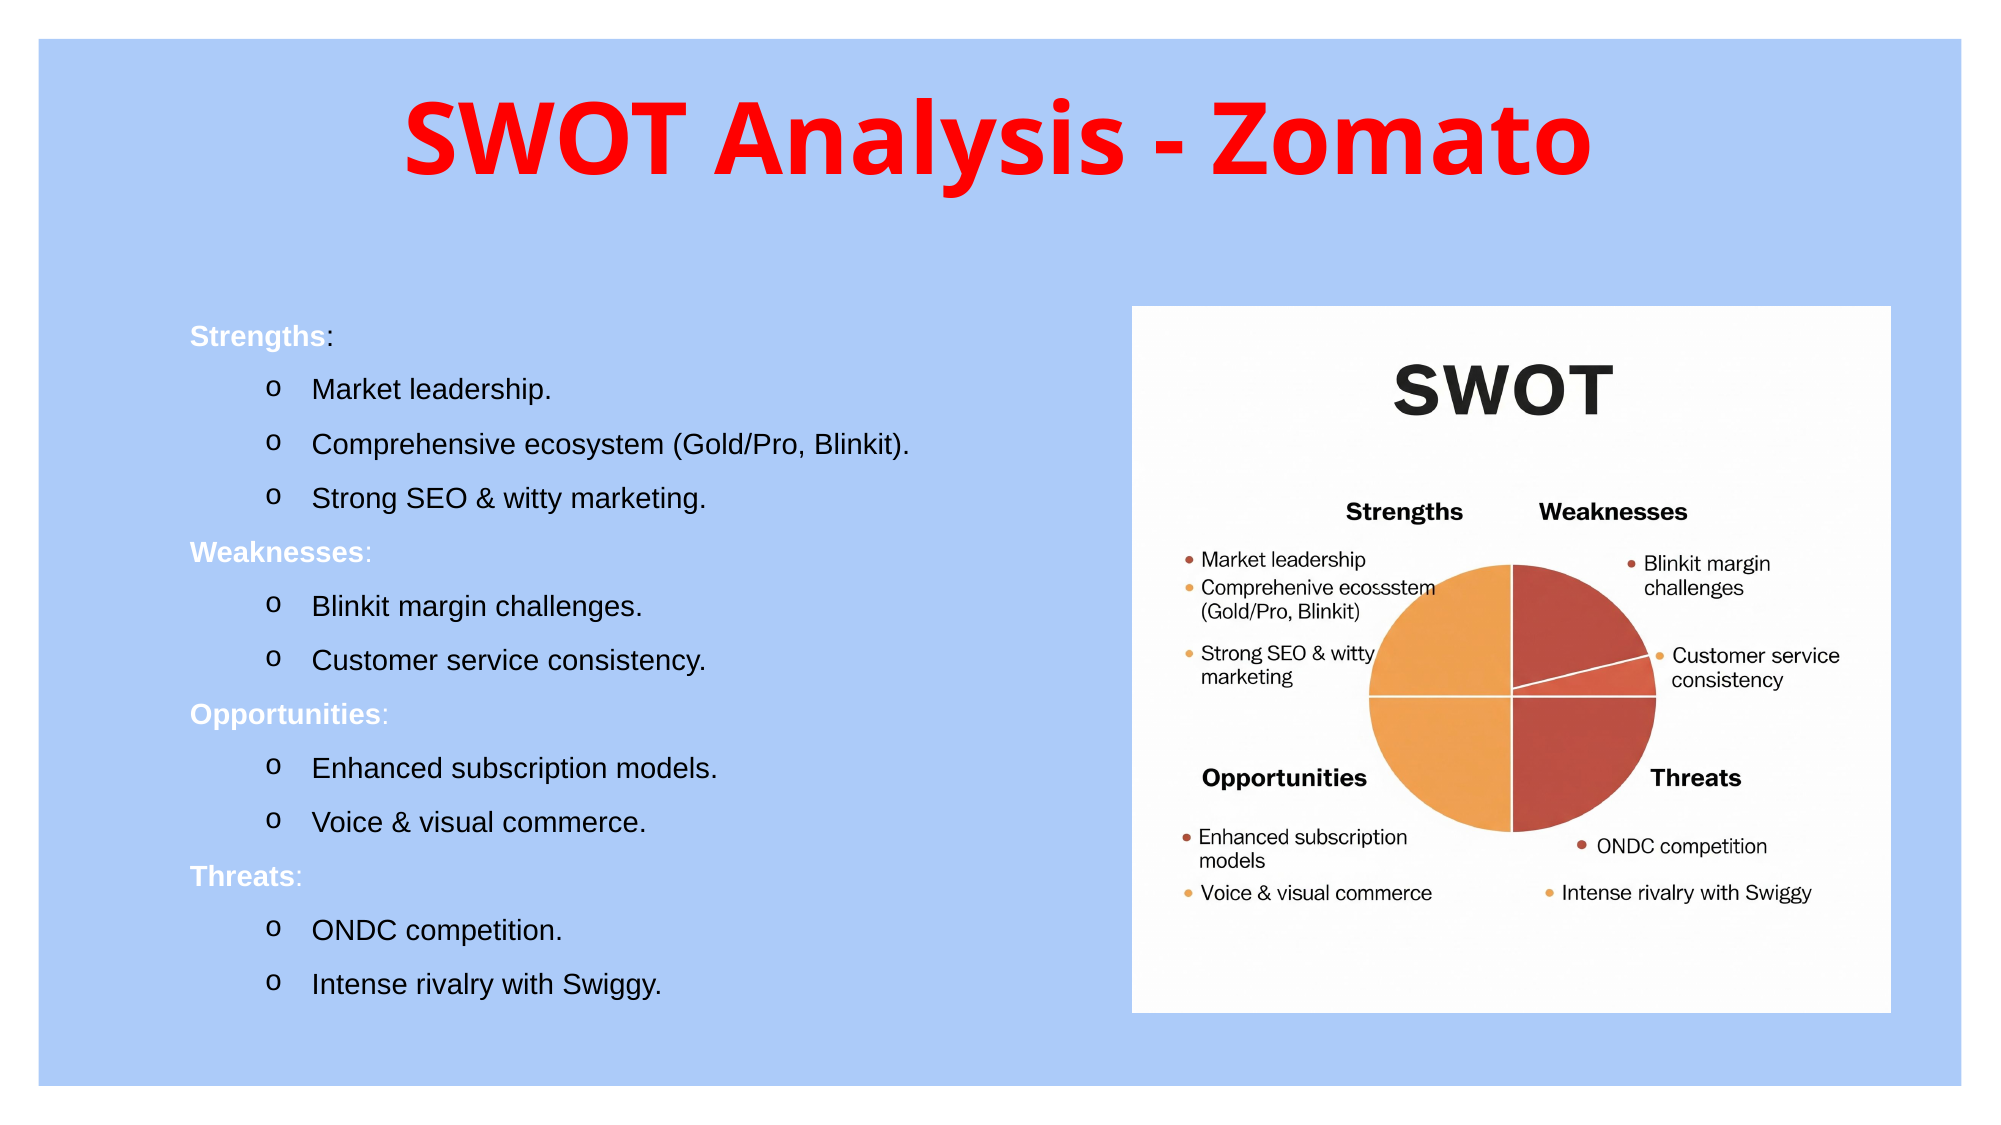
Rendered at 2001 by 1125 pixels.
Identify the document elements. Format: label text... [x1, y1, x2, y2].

title SWOT Analysis - Zomato [174, 45, 1825, 239]
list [1132, 306, 1891, 1013]
text_box Strengths: Market leadership. Comprehensive ecosystem (Gold/Pro, Blinkit). Strong SEO & witty marketing. Weaknesses: Blinkit margin challenges. Customer service consistency. Opportunities: Enhanced subscription models. Voice & visual commerce. Threats: ONDC competition. Intense rivalry with Swiggy. [174, 307, 964, 1008]
